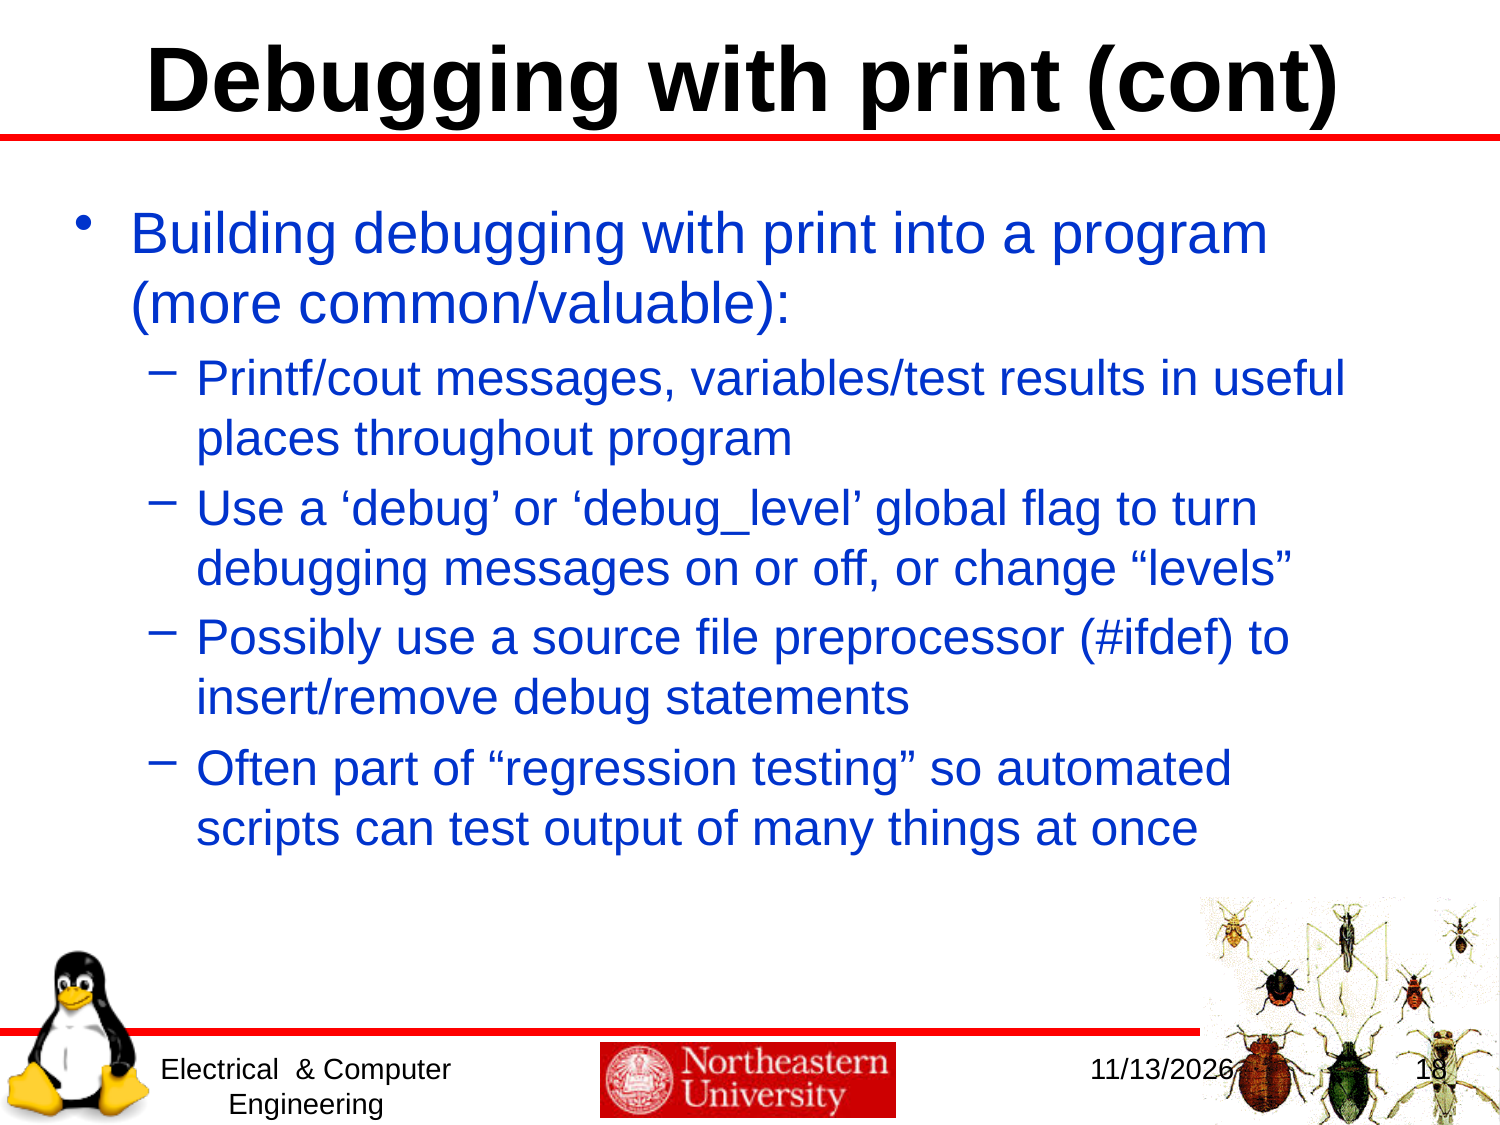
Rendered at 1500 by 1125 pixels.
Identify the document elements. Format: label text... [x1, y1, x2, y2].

picture [600, 1042, 896, 1118]
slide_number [987, 1042, 1194, 1121]
text_box Debugging with print (cont) [12, 24, 1475, 125]
text_box Building debugging with print into a program (more common/valuable): Printf/cout messages, variables/test results in useful places throughout program Use a ‘debug’ or ‘debug_level’ global flag to turn debugging messages on or off, or change “levels” Possibly use a source file preprocessor (#ifdef) to insert/remove debug statements Often part of “regression testing” so automated scripts can test output of many things at once [58, 187, 1379, 863]
picture [1199, 896, 1500, 1125]
picture [0, 943, 157, 1125]
footer Electrical & Computer Engineering [112, 1042, 501, 1121]
